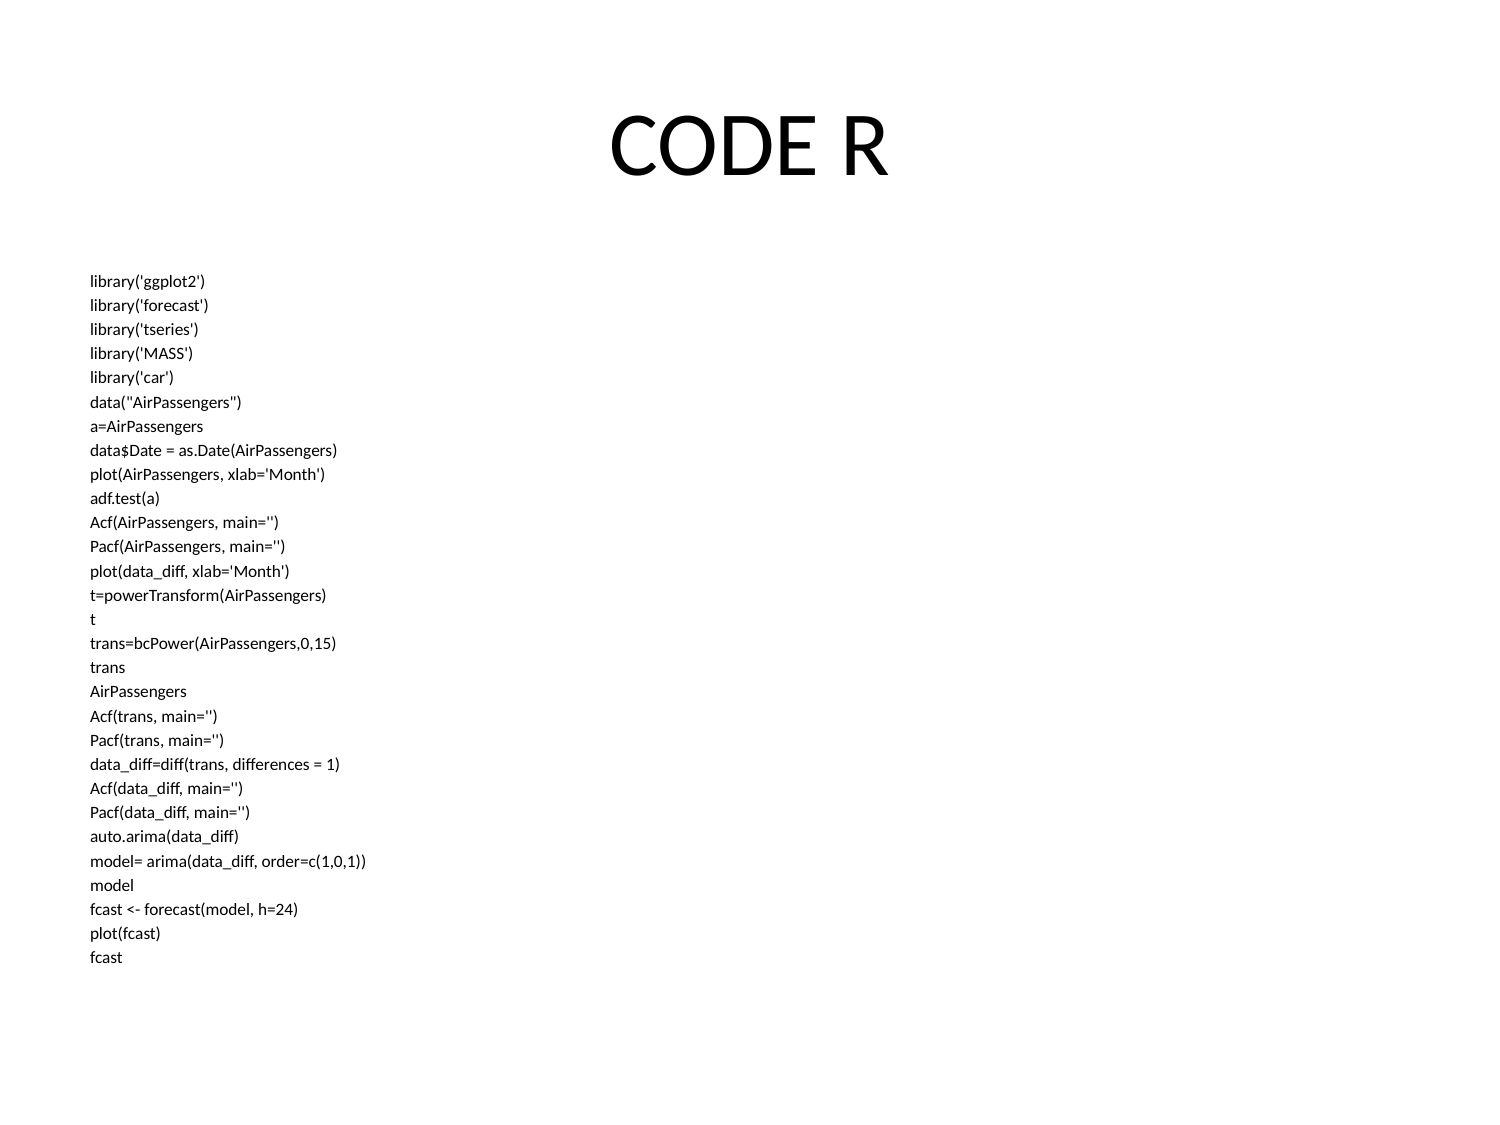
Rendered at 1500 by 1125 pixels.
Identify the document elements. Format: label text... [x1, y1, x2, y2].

list library('ggplot2') library('forecast') library('tseries') library('MASS') library('car') data("AirPassengers") a=AirPassengers data$Date = as.Date(AirPassengers) plot(AirPassengers, xlab='Month') adf.test(a) Acf(AirPassengers, main='') Pacf(AirPassengers, main='') plot(data_diff, xlab='Month') t=powerTransform(AirPassengers) t trans=bcPower(AirPassengers,0,15) trans AirPassengers Acf(trans, main='') Pacf(trans, main='') data_diff=diff(trans, differences = 1) Acf(data_diff, main='') Pacf(data_diff, main='') auto.arima(data_diff) model= arima(data_diff, order=c(1,0,1)) model fcast <- forecast(model, h=24) plot(fcast) fcast [75, 262, 1425, 1005]
title CODE R [75, 45, 1425, 233]
